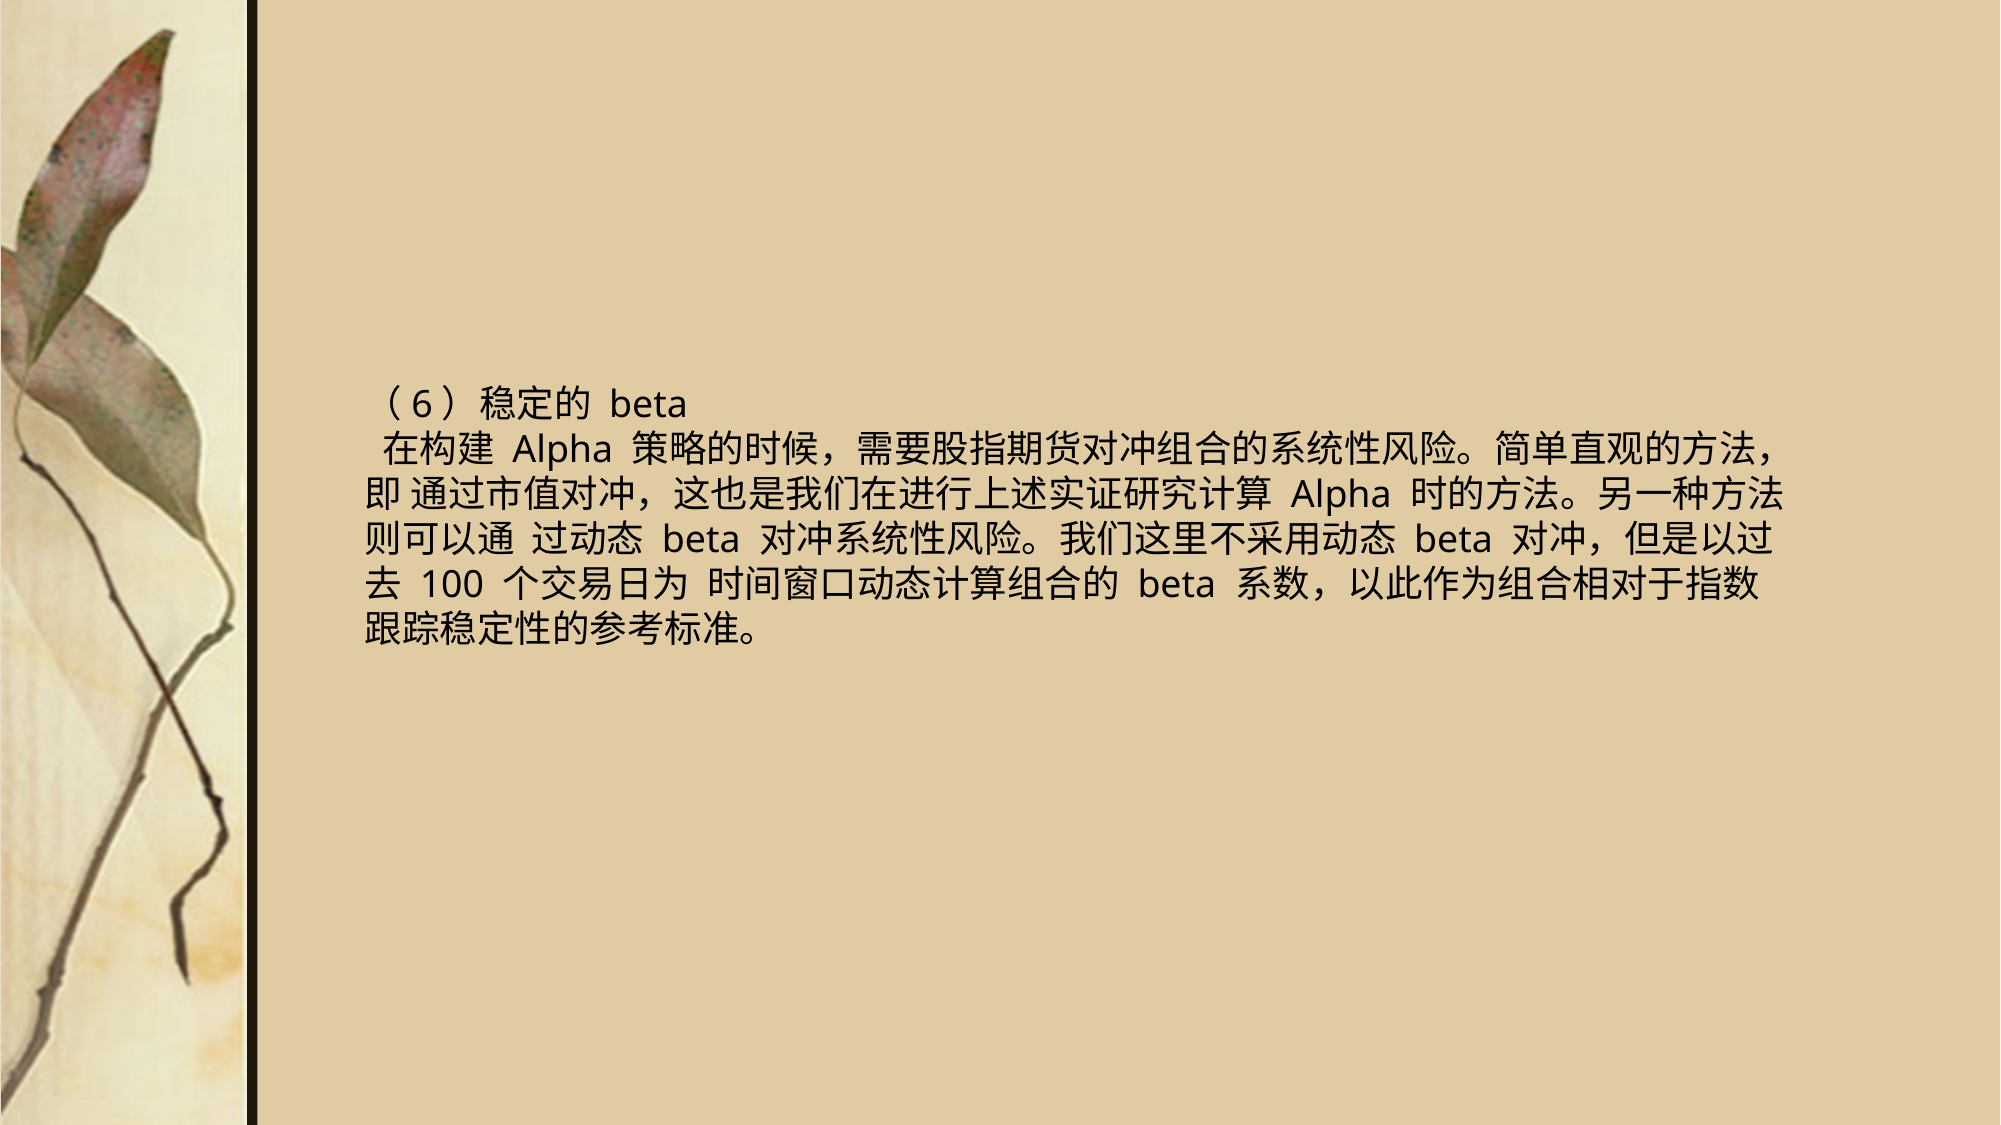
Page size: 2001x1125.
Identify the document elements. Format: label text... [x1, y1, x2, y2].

picture [1, 0, 247, 1125]
text_box （6）稳定的 beta 在构建 Alpha 策略的时候，需要股指期货对冲组合的系统性风险。简单直观的方法，即 通过市值对冲，这也是我们在进行上述实证研究计算 Alpha 时的方法。另一种方法则可以通 过动态 beta 对冲系统性风险。我们这里不采用动态 beta 对冲，但是以过去 100 个交易日为 时间窗口动态计算组合的 beta 系数，以此作为组合相对于指数跟踪稳定性的参考标准。 [350, 373, 1803, 658]
